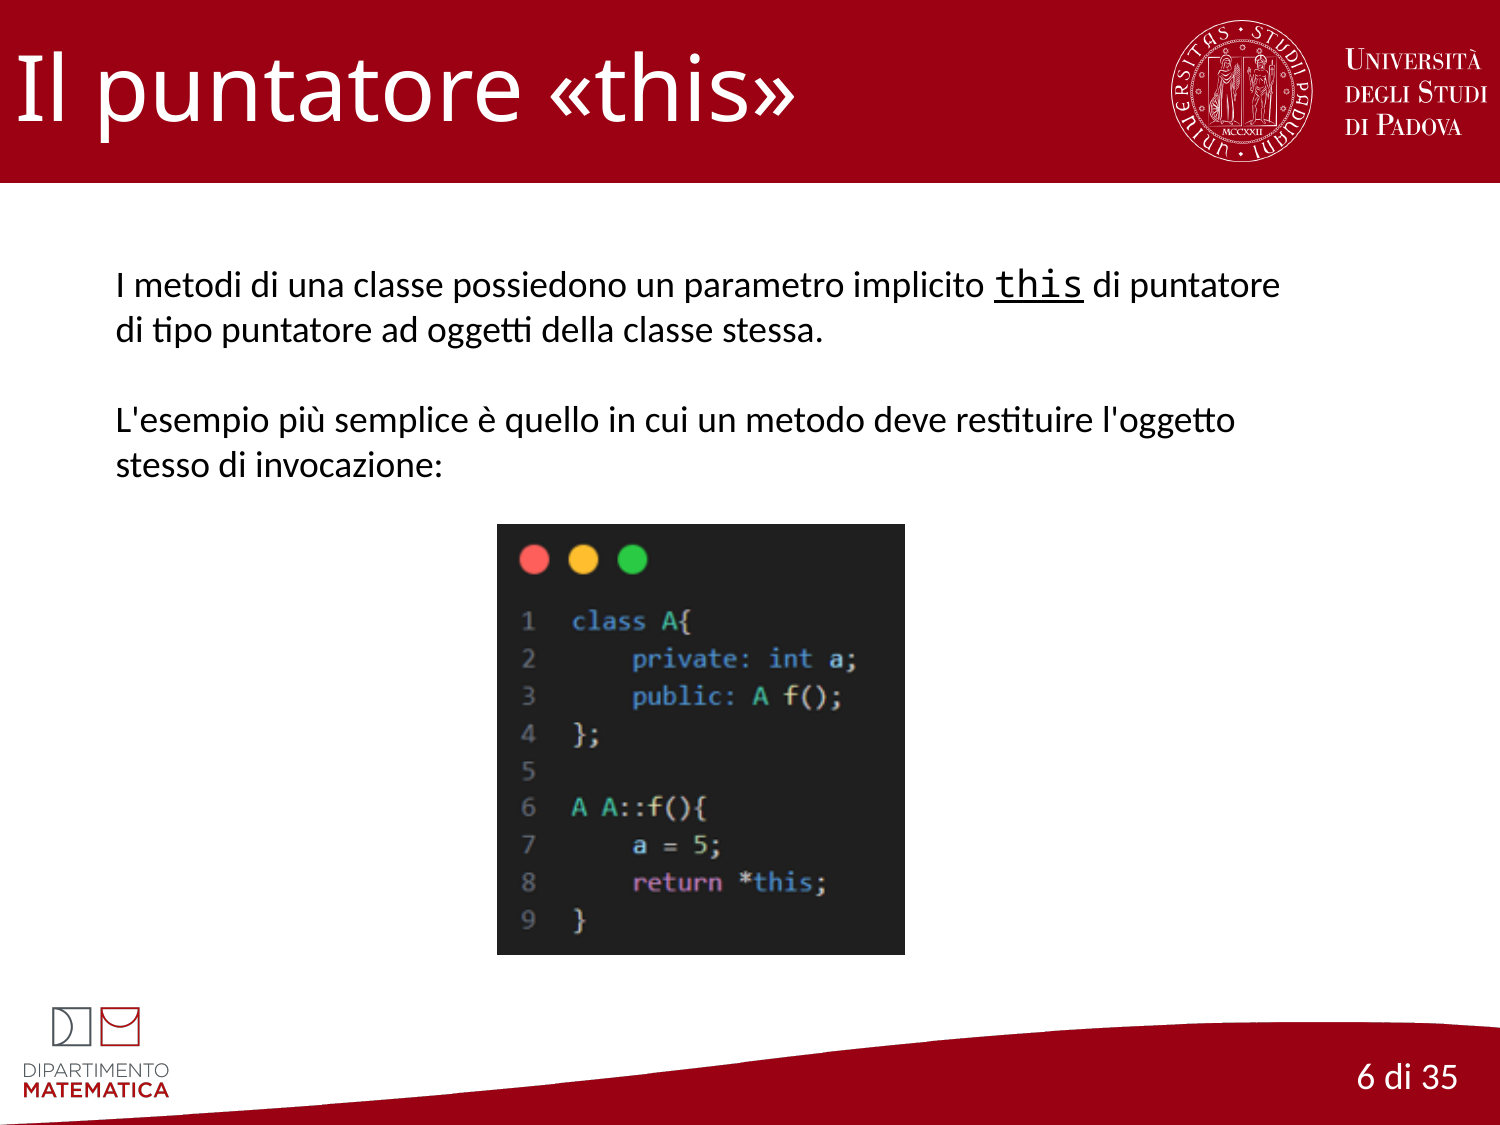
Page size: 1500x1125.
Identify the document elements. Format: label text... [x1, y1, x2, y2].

slide_number 6 di 35 [1136, 1044, 1474, 1104]
picture [1171, 20, 1487, 162]
picture [497, 524, 905, 955]
title Il puntatore «this» [0, 0, 1159, 183]
text_box I metodi di una classe possiedono un parametro implicito this di puntatore di tipo puntatore ad oggetti della classe stessa. L'esempio più semplice è quello in cui un metodo deve restituire l'oggetto stesso di invocazione: [100, 252, 1301, 492]
picture [0, 1007, 1500, 1125]
